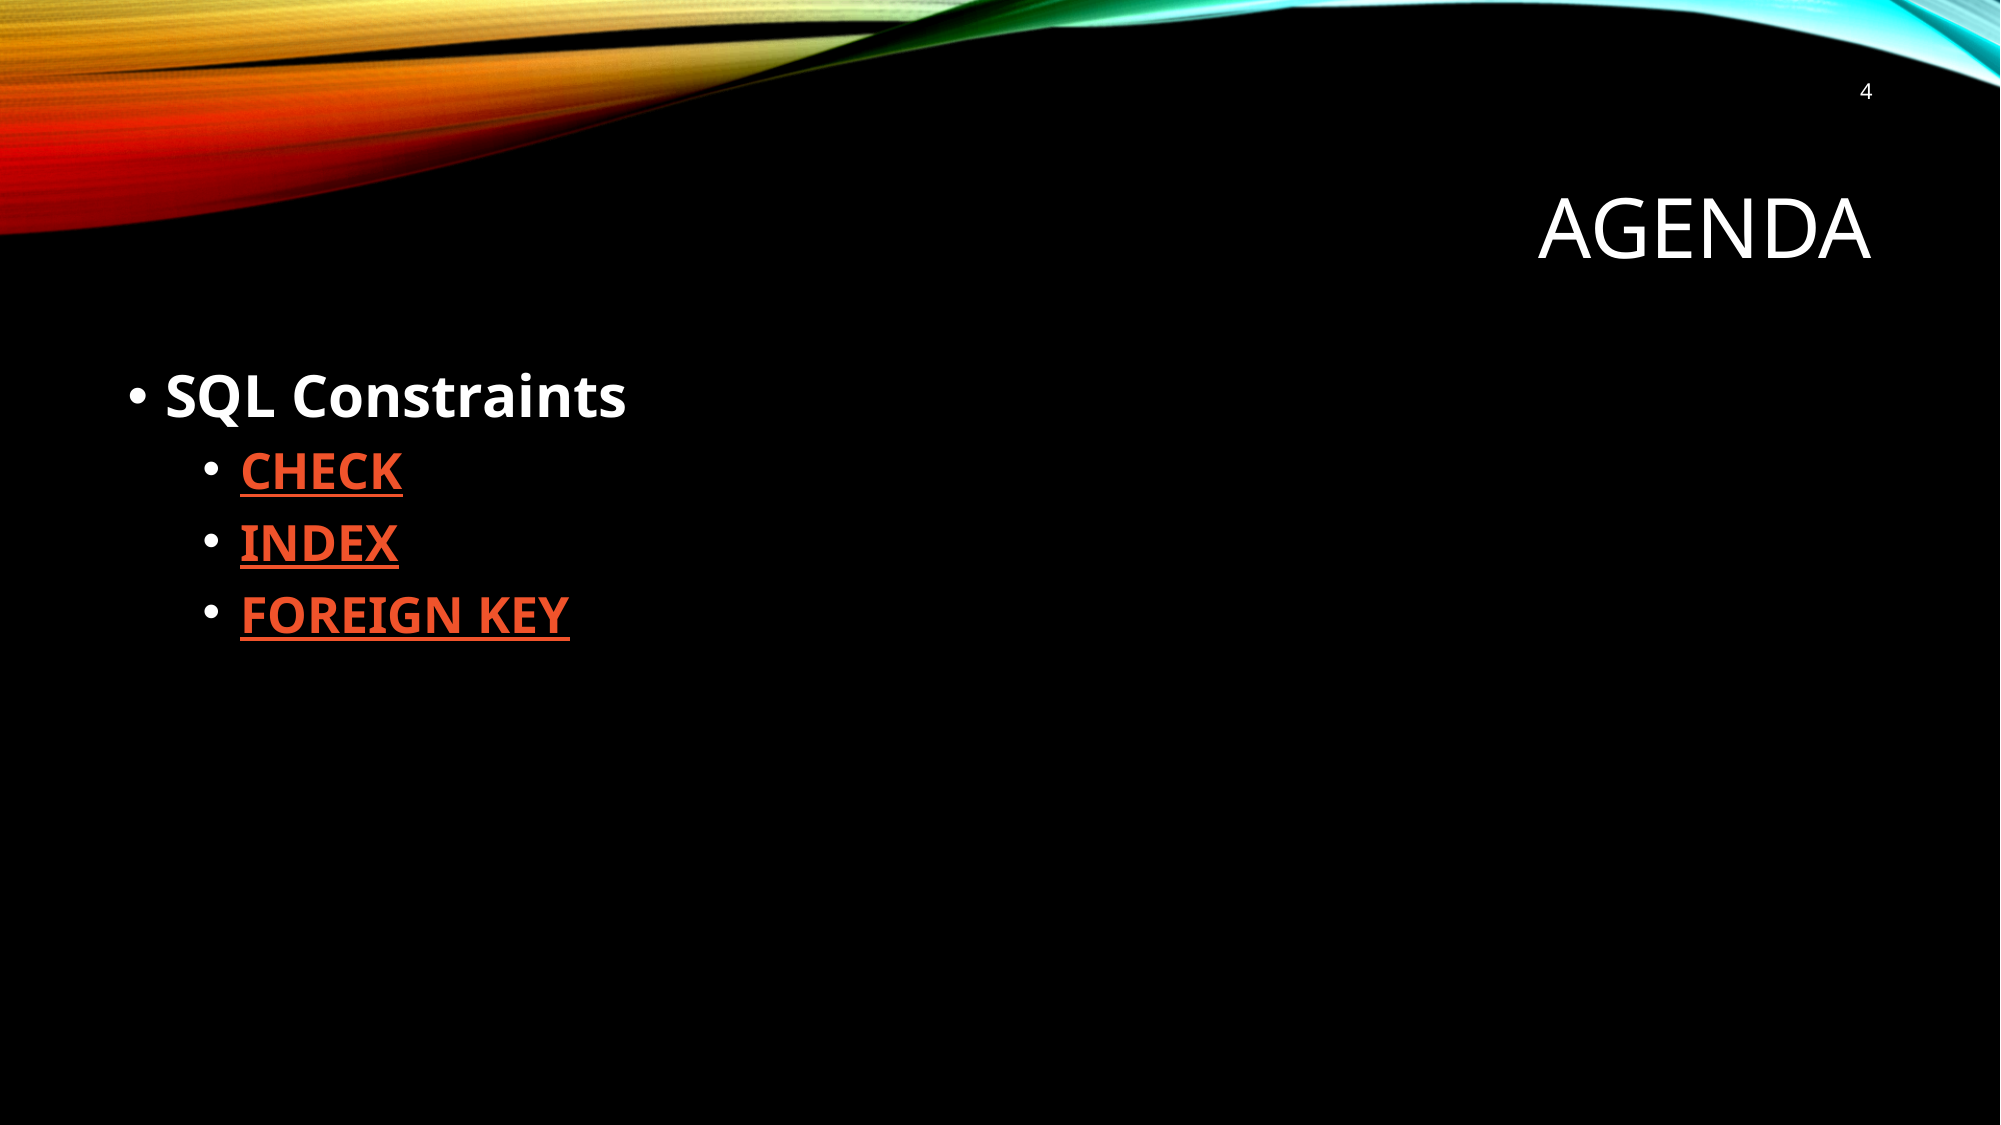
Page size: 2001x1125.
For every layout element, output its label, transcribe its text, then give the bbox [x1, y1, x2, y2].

title Agenda [474, 125, 1888, 338]
picture [0, 0, 2000, 237]
slide_number 4 [1437, 62, 1888, 123]
list SQL Constraints CHECK INDEX FOREIGN KEY [112, 360, 1888, 1021]
